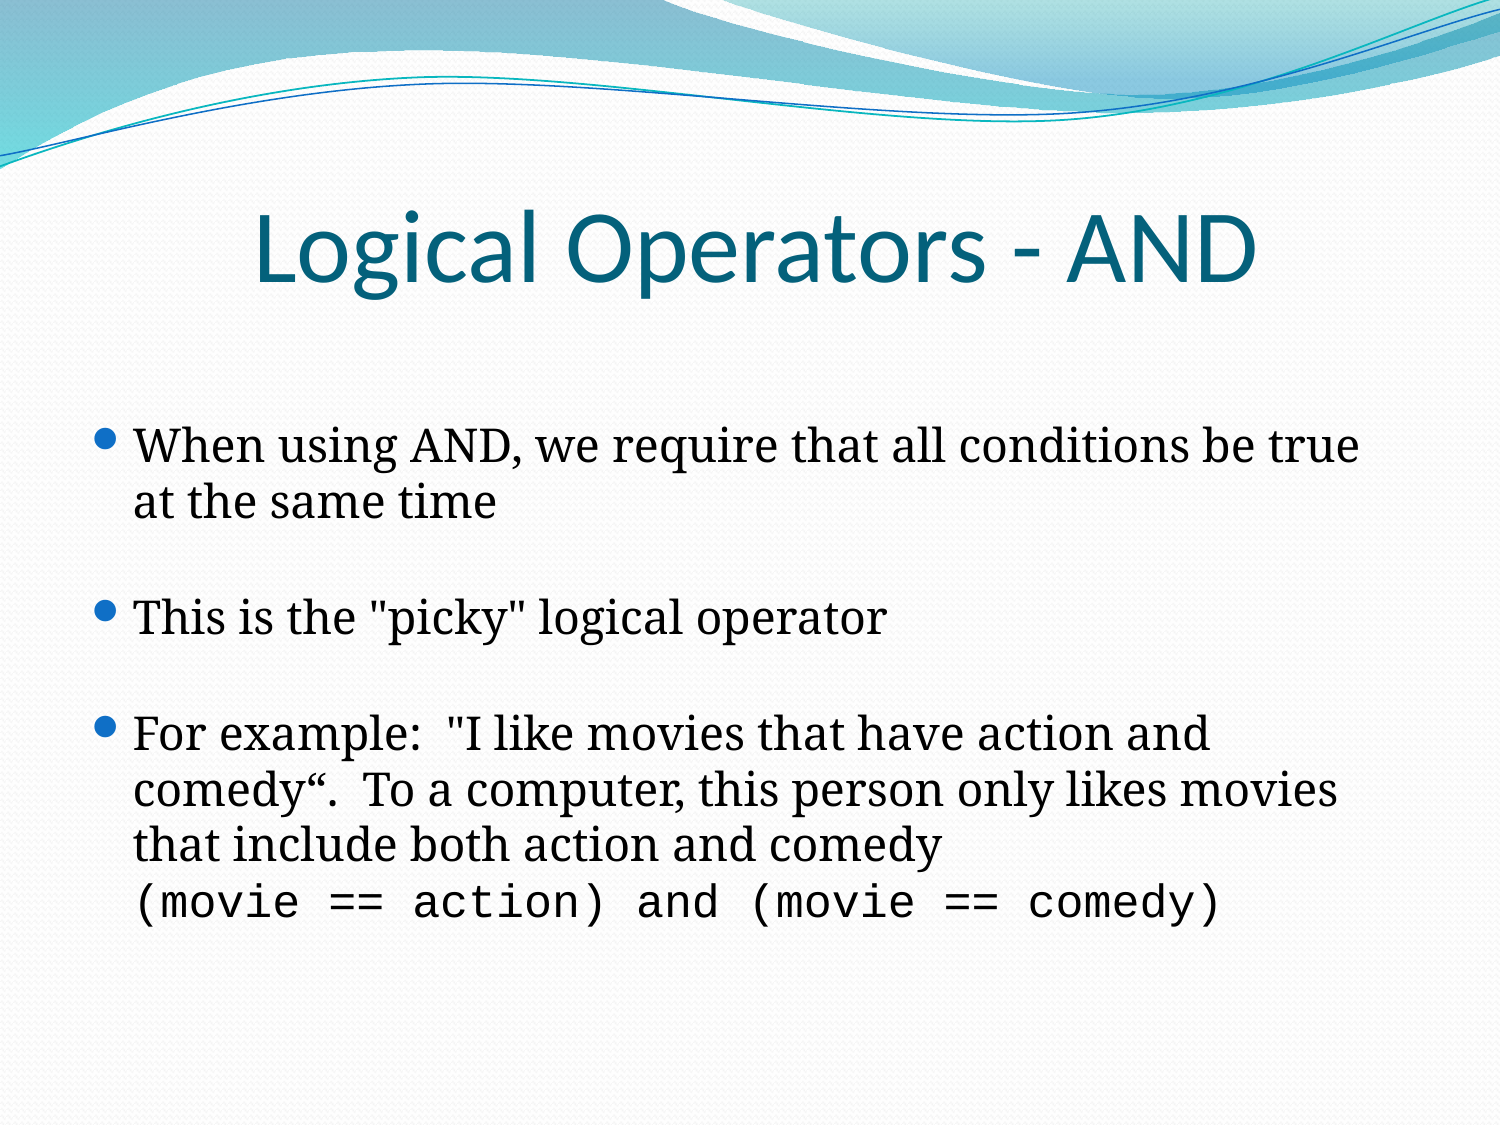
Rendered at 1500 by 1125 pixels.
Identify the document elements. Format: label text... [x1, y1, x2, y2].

text_box When using AND, we require that all conditions be true at the same time This is the "picky" logical operator For example: "I like movies that have action and comedy“. To a computer, this person only likes movies that include both action and comedy (movie == action) and (movie == comedy) [76, 408, 1420, 941]
title Logical Operators - AND [75, 115, 1438, 304]
